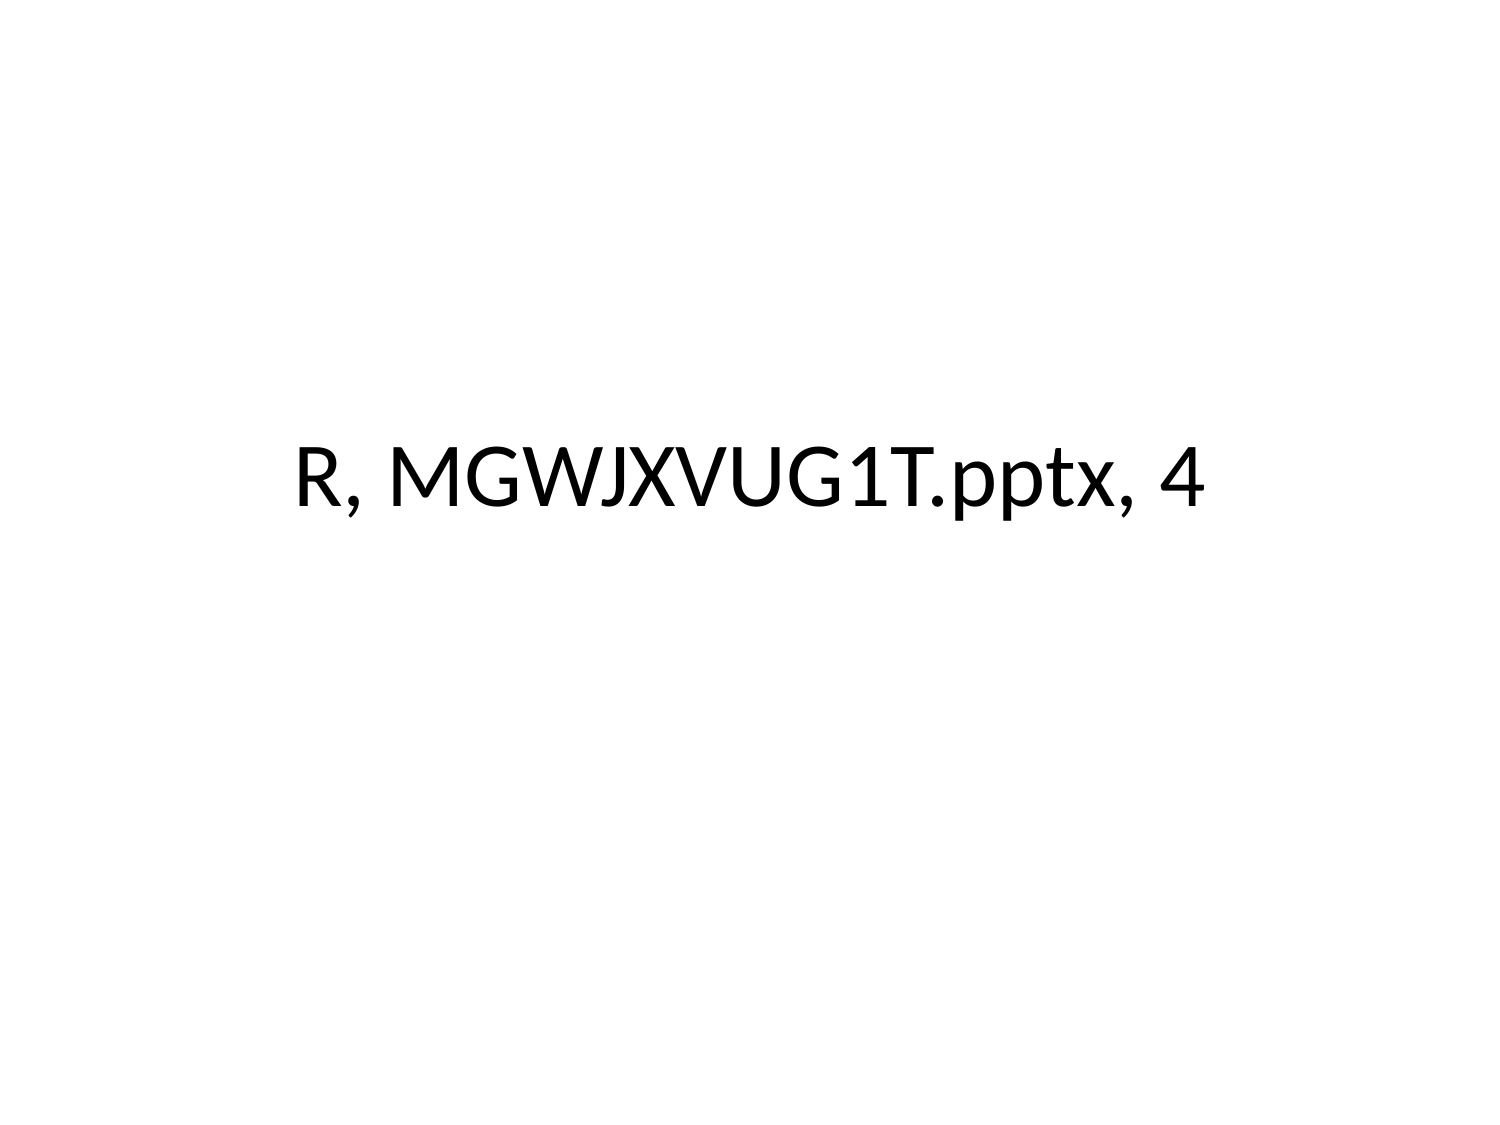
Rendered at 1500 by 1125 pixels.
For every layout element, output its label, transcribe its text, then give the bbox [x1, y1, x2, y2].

title R, MGWJXVUG1T.pptx, 4 [112, 349, 1388, 591]
